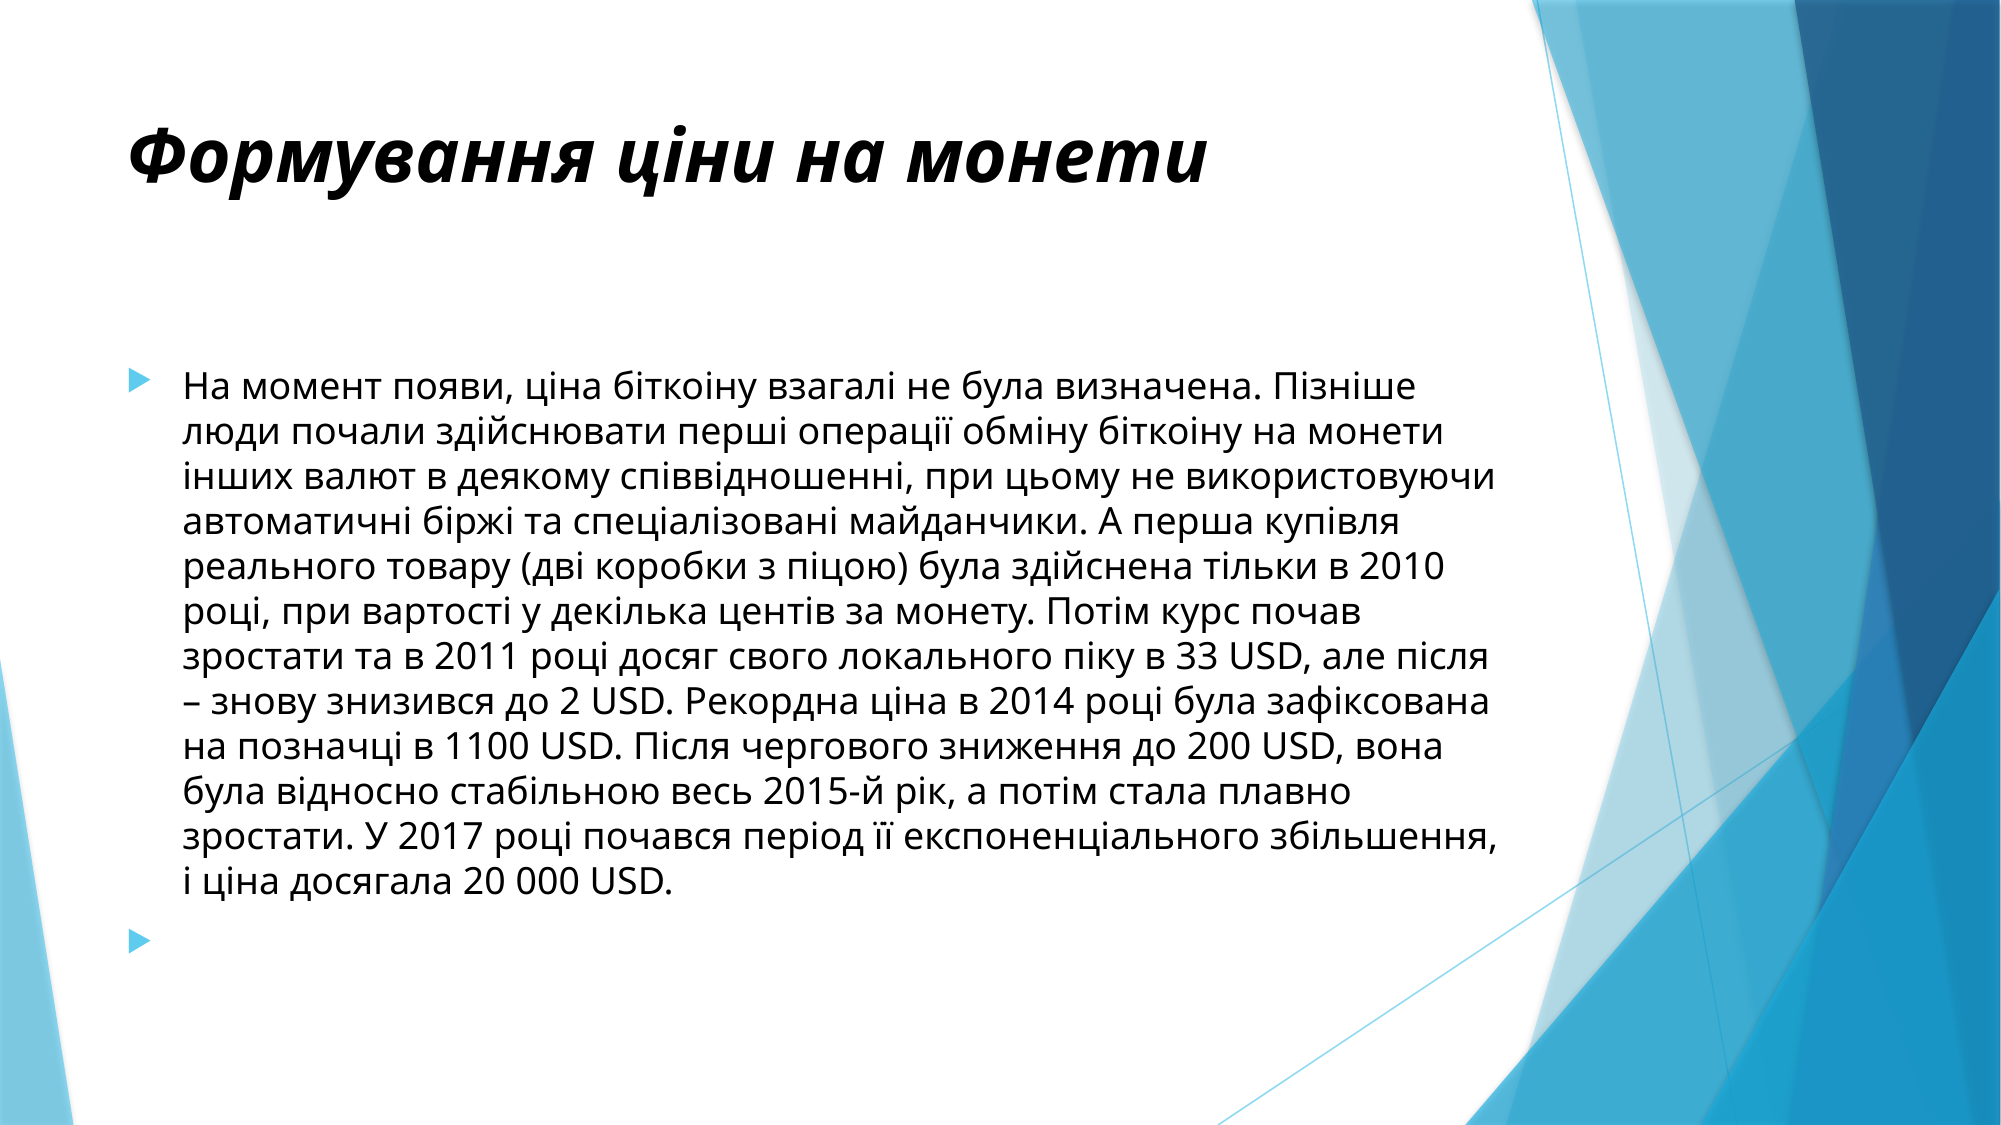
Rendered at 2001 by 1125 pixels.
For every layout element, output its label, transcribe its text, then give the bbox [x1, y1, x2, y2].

list На момент появи, ціна біткоіну взагалі не була визначена. Пізніше люди почали здійснювати перші операції обміну біткоіну на монети інших валют в деякому співвідношенні, при цьому не використовуючи автоматичні біржі та спеціалізовані майданчики. А перша купівля реального товару (дві коробки з піцою) була здійснена тільки в 2010 році, при вартості у декілька центів за монету. Потім курс почав зростати та в 2011 році досяг свого локального піку в 33 USD, але після – знову знизився до 2 USD. Рекордна ціна в 2014 році була зафіксована на позначці в 1100 USD. Після чергового зниження до 200 USD, вона була відносно стабільною весь 2015-й рік, а потім стала плавно зростати. У 2017 році почався період її експоненціального збільшення, і ціна досягала 20 000 USD. [111, 354, 1522, 992]
title Формування ціни на монети [111, 99, 1522, 317]
